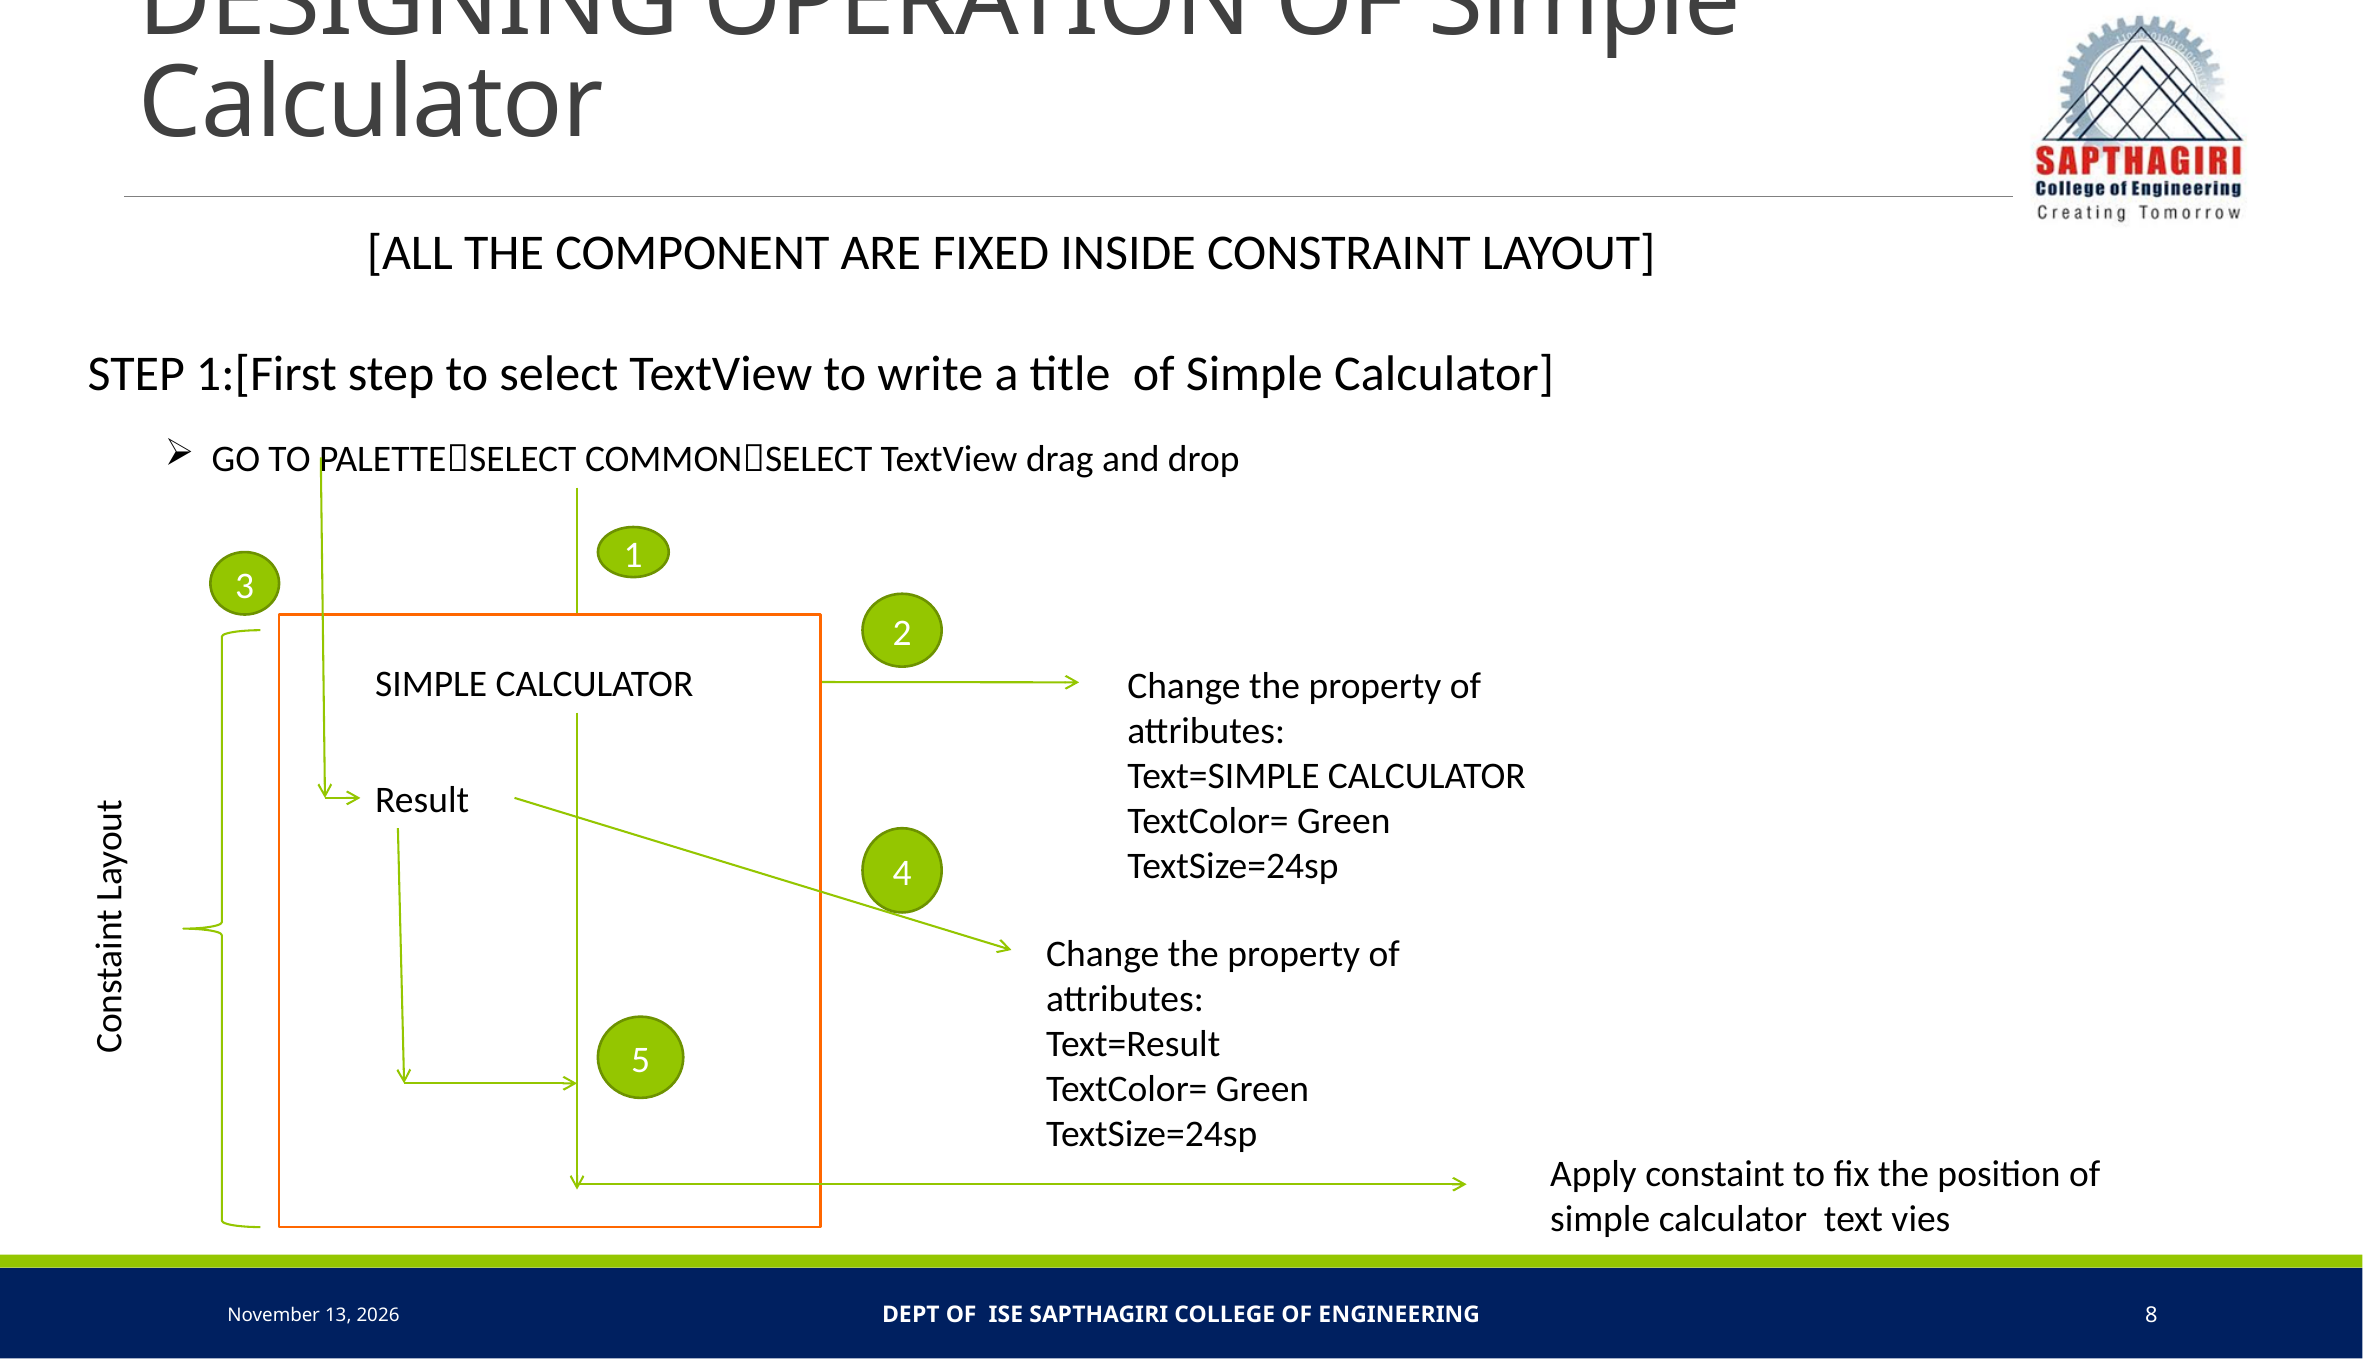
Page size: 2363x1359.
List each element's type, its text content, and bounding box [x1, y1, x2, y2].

title DESIGNING OPERATION OF Simple Calculator [124, 21, 1999, 165]
slide_number 8 [1918, 1279, 2173, 1352]
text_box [320, 456, 326, 799]
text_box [587, 797, 1012, 951]
text_box Change the property of attributes: Text=Result TextColor= Green TextSize=24sp [1031, 921, 1536, 1162]
text_box Change the property of attributes: Text=SIMPLE CALCULATOR TextColor= Green TextSize=24sp [1112, 654, 1617, 894]
picture [2013, 0, 2266, 237]
text_box GO TO PALETTESELECT COMMONSELECT TextView drag and drop [149, 427, 1511, 487]
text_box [278, 613, 822, 1228]
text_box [397, 827, 405, 1084]
text_box Constaint Layout [76, 724, 153, 1069]
text_box STEP 1:[First step to select TextView to write a title of Simple Calculator] [72, 333, 2050, 408]
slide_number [212, 1279, 692, 1352]
text_box 3 [209, 550, 281, 616]
text_box 1 [596, 525, 671, 579]
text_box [514, 797, 573, 951]
text_box [ALL THE COMPONENT ARE FIXED INSIDE CONSTRAINT LAYOUT] [114, 212, 1909, 288]
text_box Apply constaint to fix the position of simple calculator text vies [1535, 1141, 2215, 1247]
text_box 2 [861, 592, 943, 668]
text_box [182, 629, 261, 1229]
footer Dept of ISE SAPTHAGIRI COLLEGE OF ENGINEERING [714, 1279, 1649, 1352]
